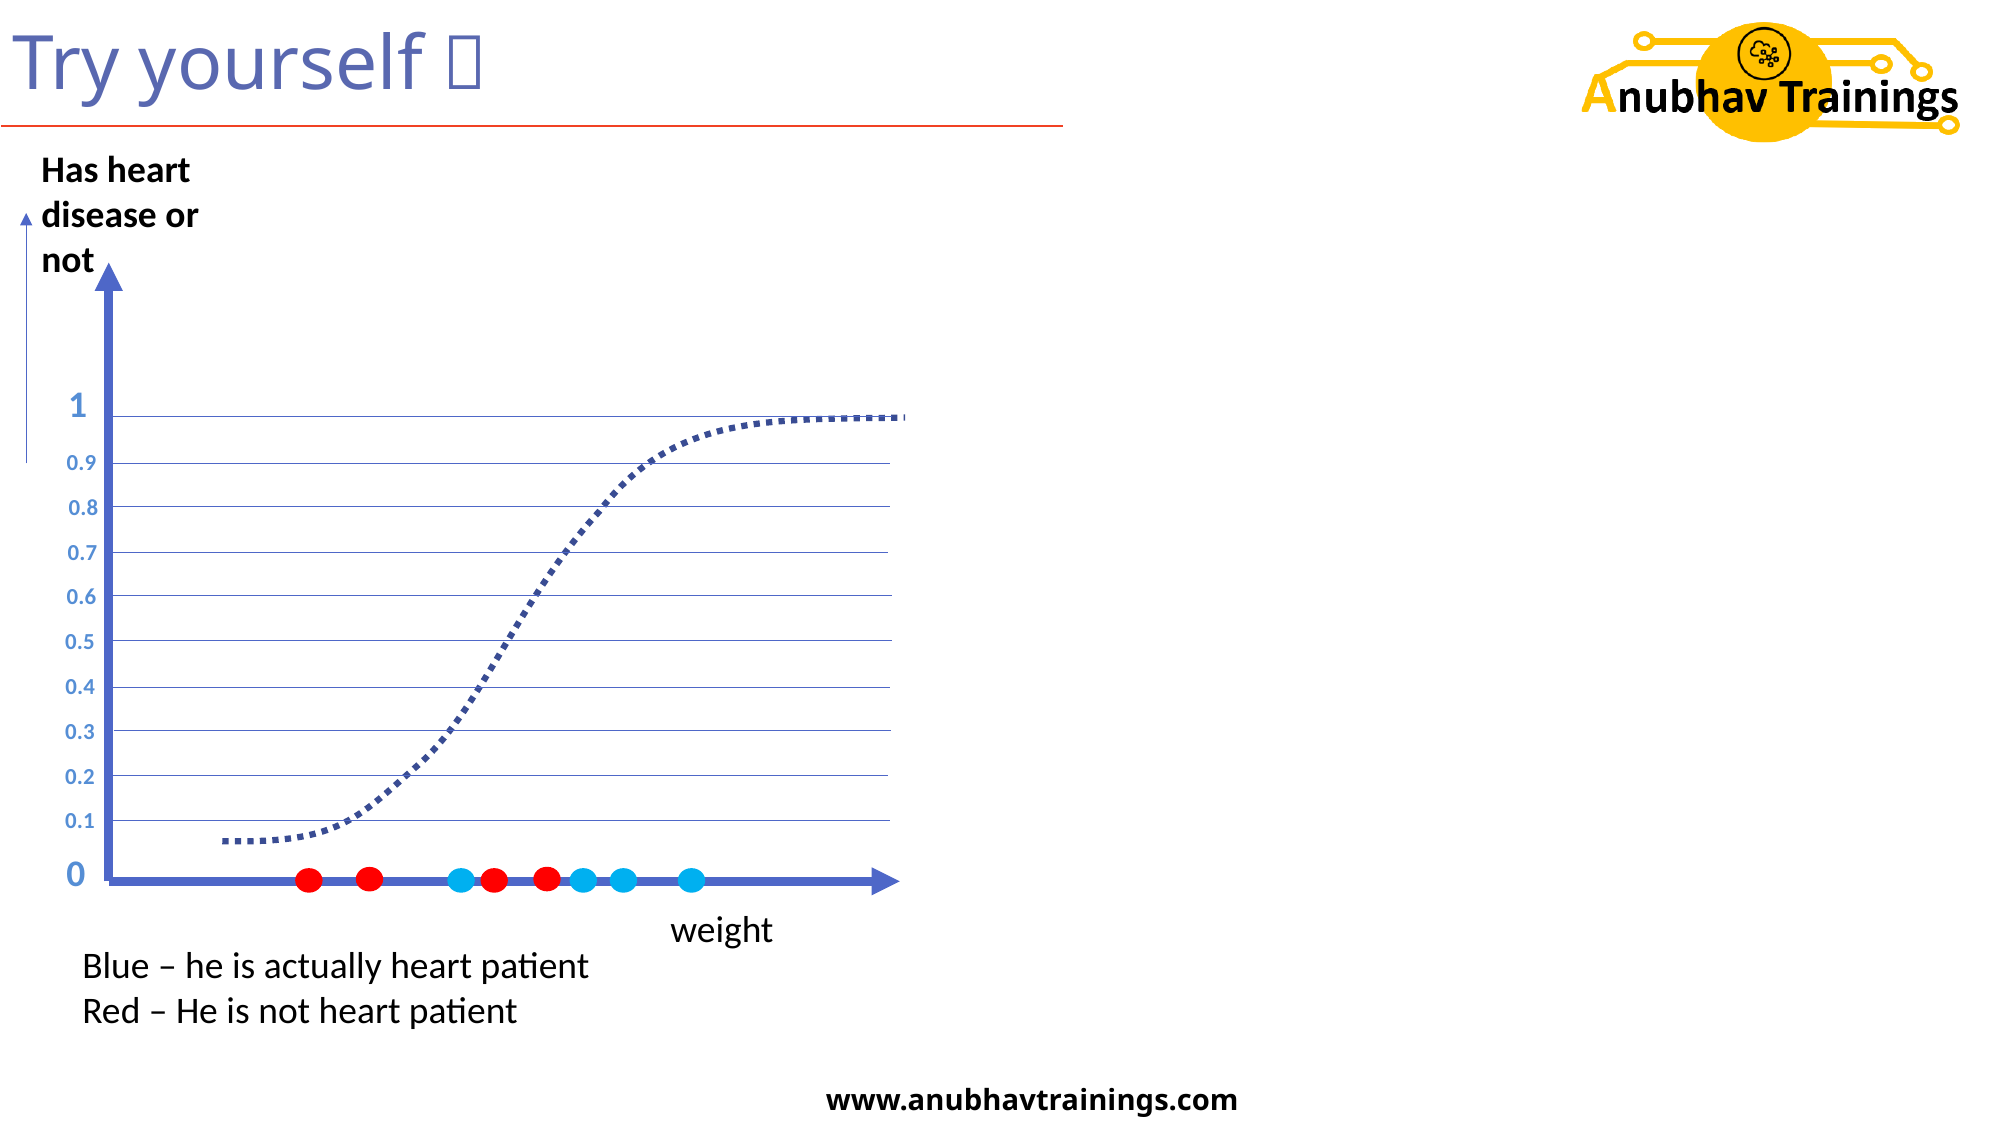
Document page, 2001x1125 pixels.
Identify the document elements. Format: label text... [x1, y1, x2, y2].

text_box Has heart disease or not [26, 137, 239, 288]
text_box weight [655, 903, 892, 934]
text_box www.anubhavtrainings.com [811, 1074, 1378, 1124]
text_box Blue – he is actually heart patient Red – He is not heart patient [67, 934, 960, 1039]
picture [1578, 17, 1962, 143]
title Try yourself  [0, 7, 1796, 124]
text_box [50, 262, 906, 903]
